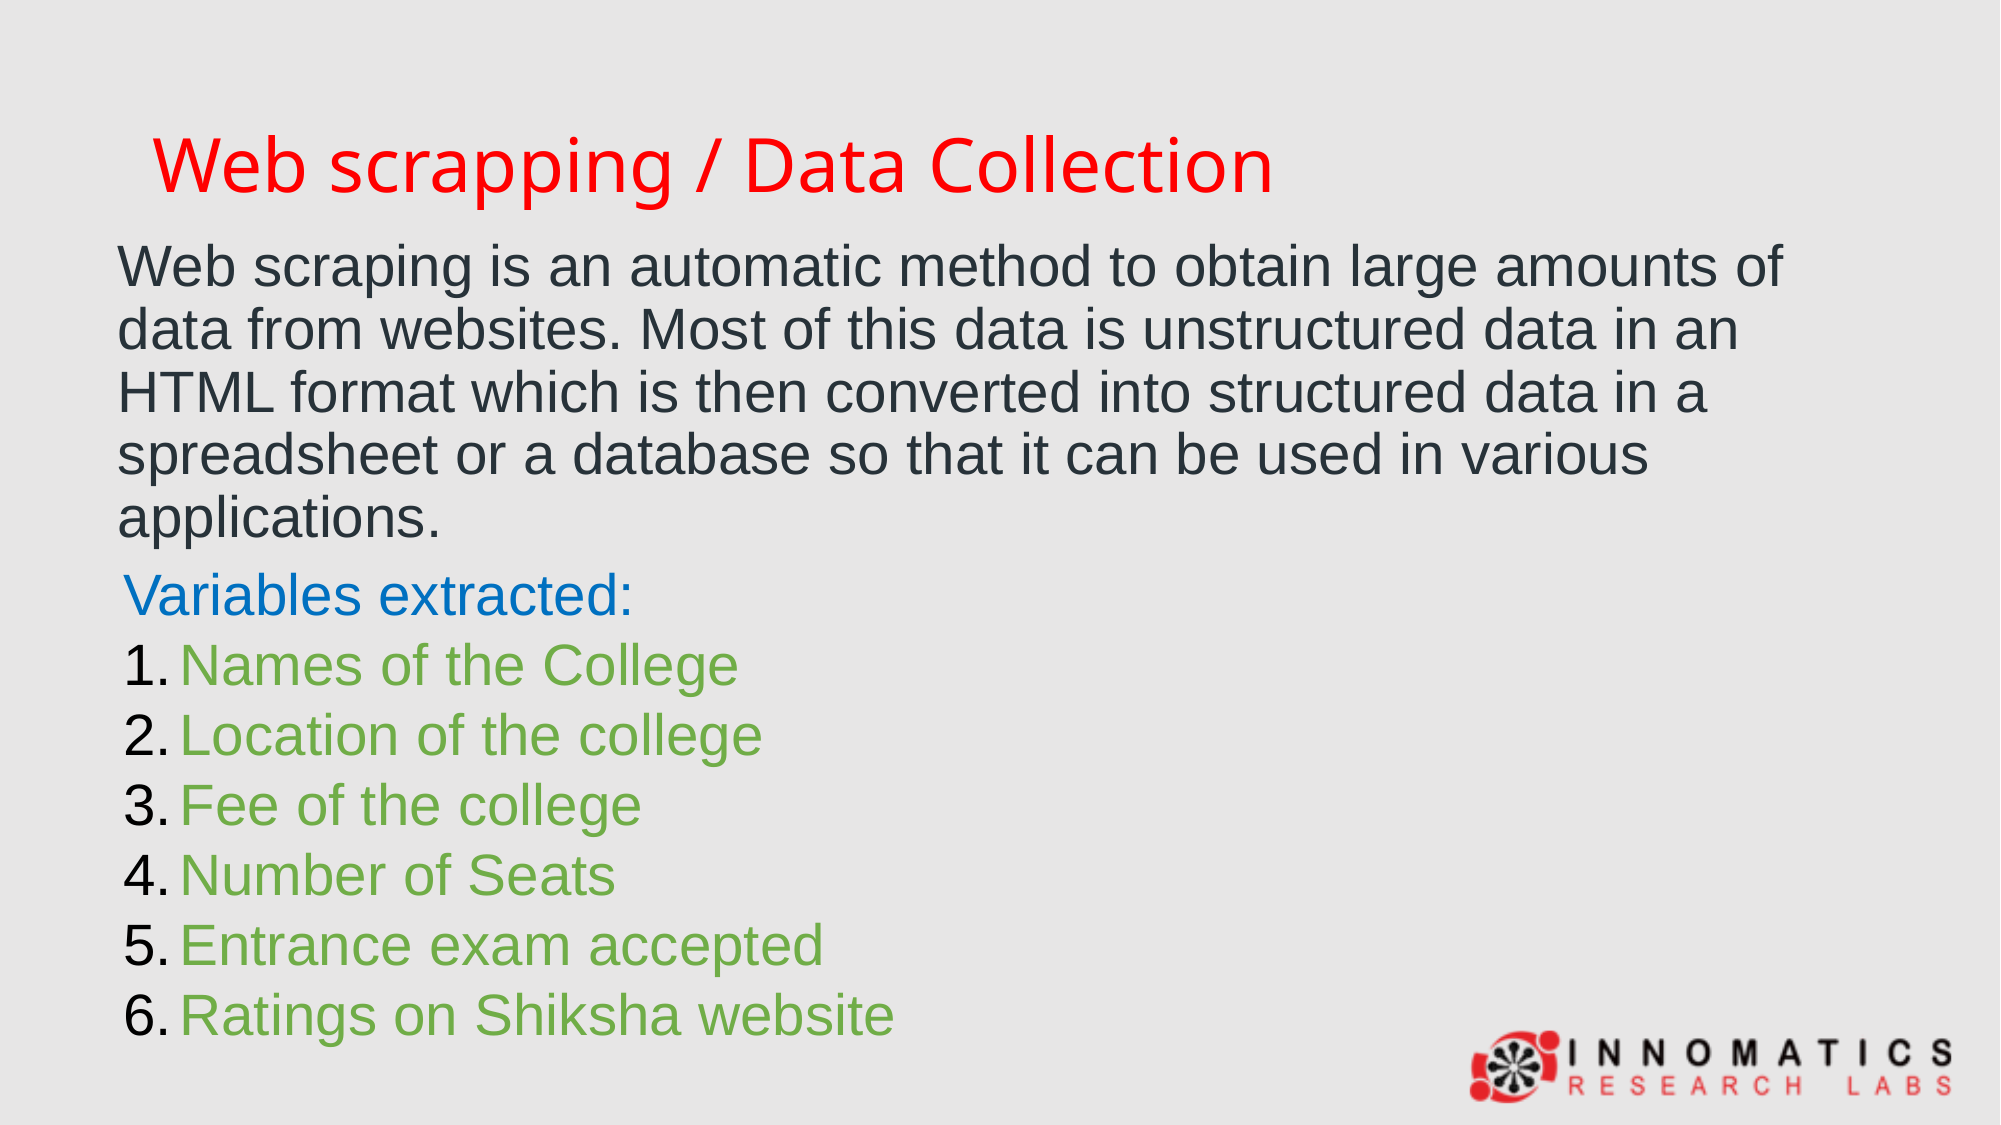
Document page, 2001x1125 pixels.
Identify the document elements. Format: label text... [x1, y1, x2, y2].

picture [1445, 1014, 1975, 1125]
list Web scraping is an automatic method to obtain large amounts of data from websites. Most of this data is unstructured data in an HTML format which is then converted into structured data in a spreadsheet or a database so that it can be used in various applications. [102, 228, 1828, 566]
title Web scrapping / Data Collection [137, 59, 1863, 278]
text_box Variables extracted: Names of the College Location of the college Fee of the college Number of Seats Entrance exam accepted Ratings on Shiksha website [108, 549, 1109, 1090]
